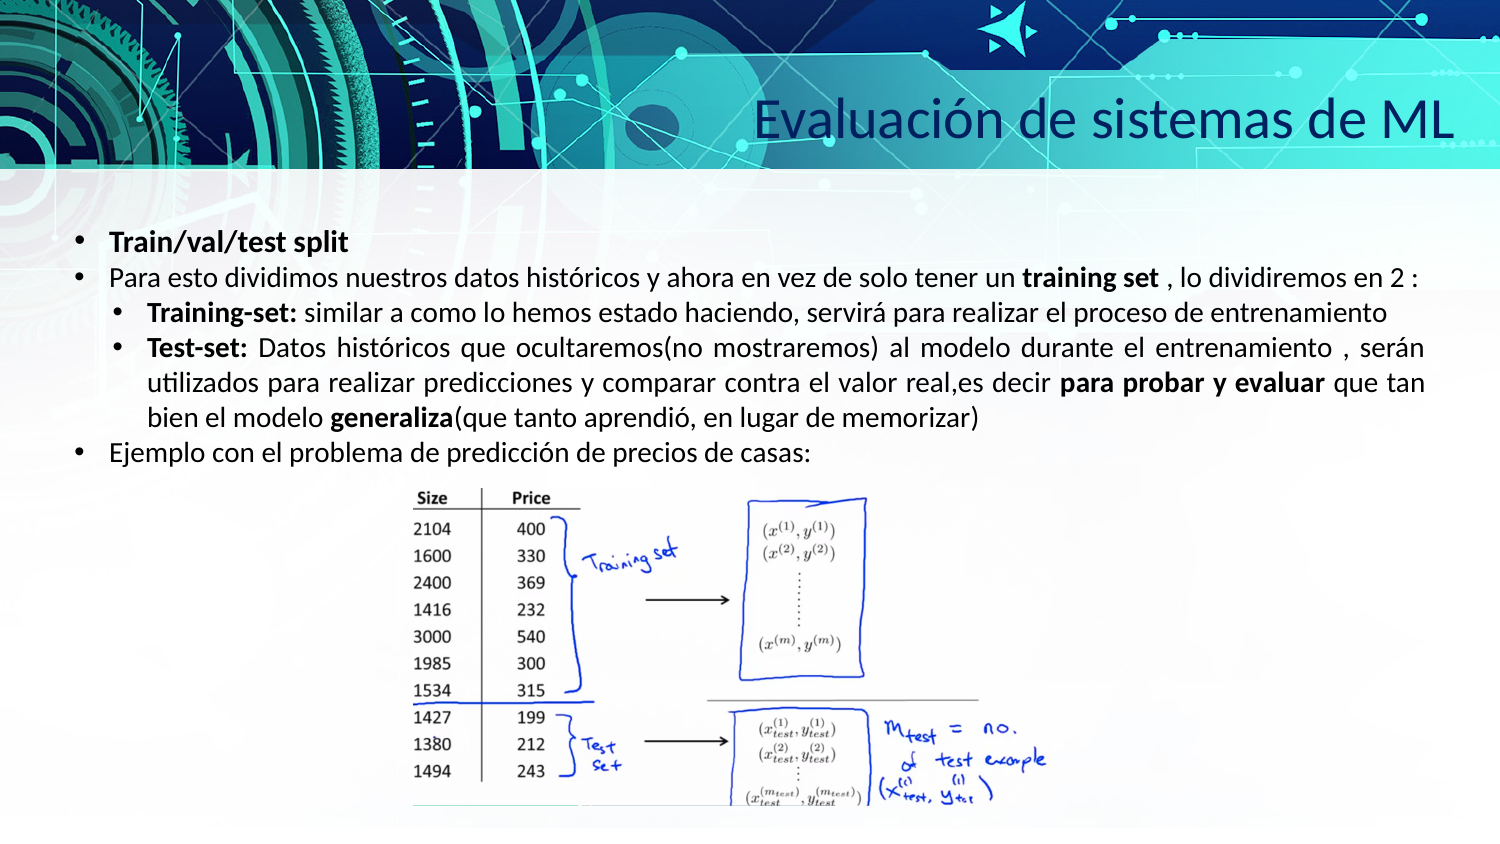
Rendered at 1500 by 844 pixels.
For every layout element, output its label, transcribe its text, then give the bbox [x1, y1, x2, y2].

text_box Train/val/test split Para esto dividimos nuestros datos históricos y ahora en vez de solo tener un training set , lo dividiremos en 2 : Training-set: similar a como lo hemos estado haciendo, servirá para realizar el proceso de entrenamiento Test-set: Datos históricos que ocultaremos(no mostraremos) al modelo durante el entrenamiento , serán utilizados para realizar predicciones y comparar contra el valor real,es decir para probar y evaluar que tan bien el modelo generaliza(que tanto aprendió, en lugar de memorizar) Ejemplo con el problema de predicción de precios de casas: [73, 221, 1426, 461]
picture [0, 0, 1500, 844]
text_box Evaluación de sistemas de ML [118, 65, 1470, 165]
